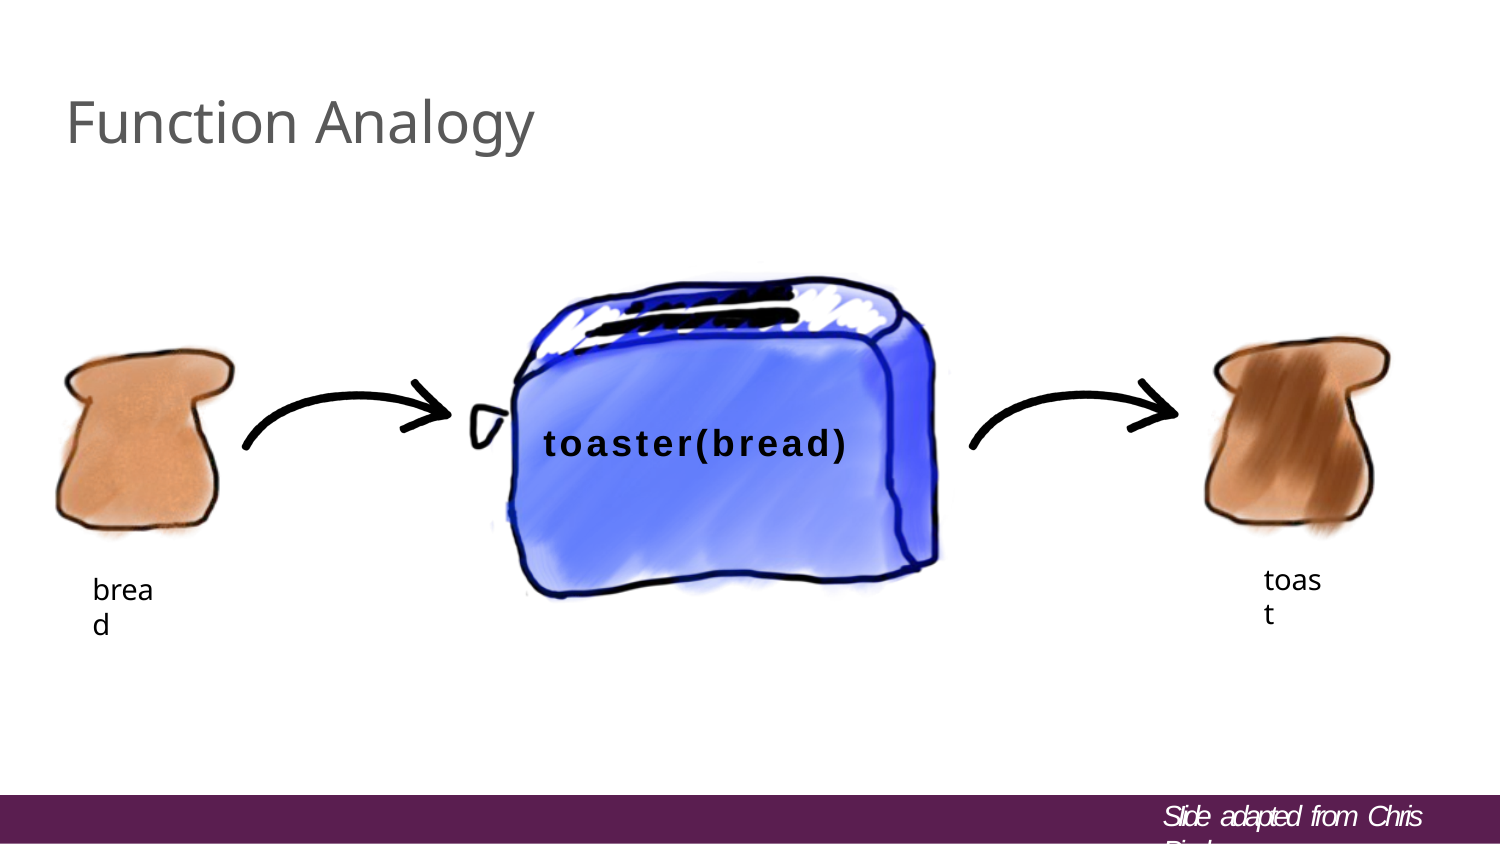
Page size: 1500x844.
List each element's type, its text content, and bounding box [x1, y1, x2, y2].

picture [1180, 272, 1430, 572]
text_box bread [90, 582, 170, 642]
text_box toast [1261, 579, 1329, 631]
picture [408, 226, 1024, 287]
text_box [31, 287, 1222, 574]
text_box SIide adapted from Chris Piech [1160, 795, 1468, 844]
title Function Analogy [63, 82, 703, 226]
picture [408, 574, 1024, 657]
